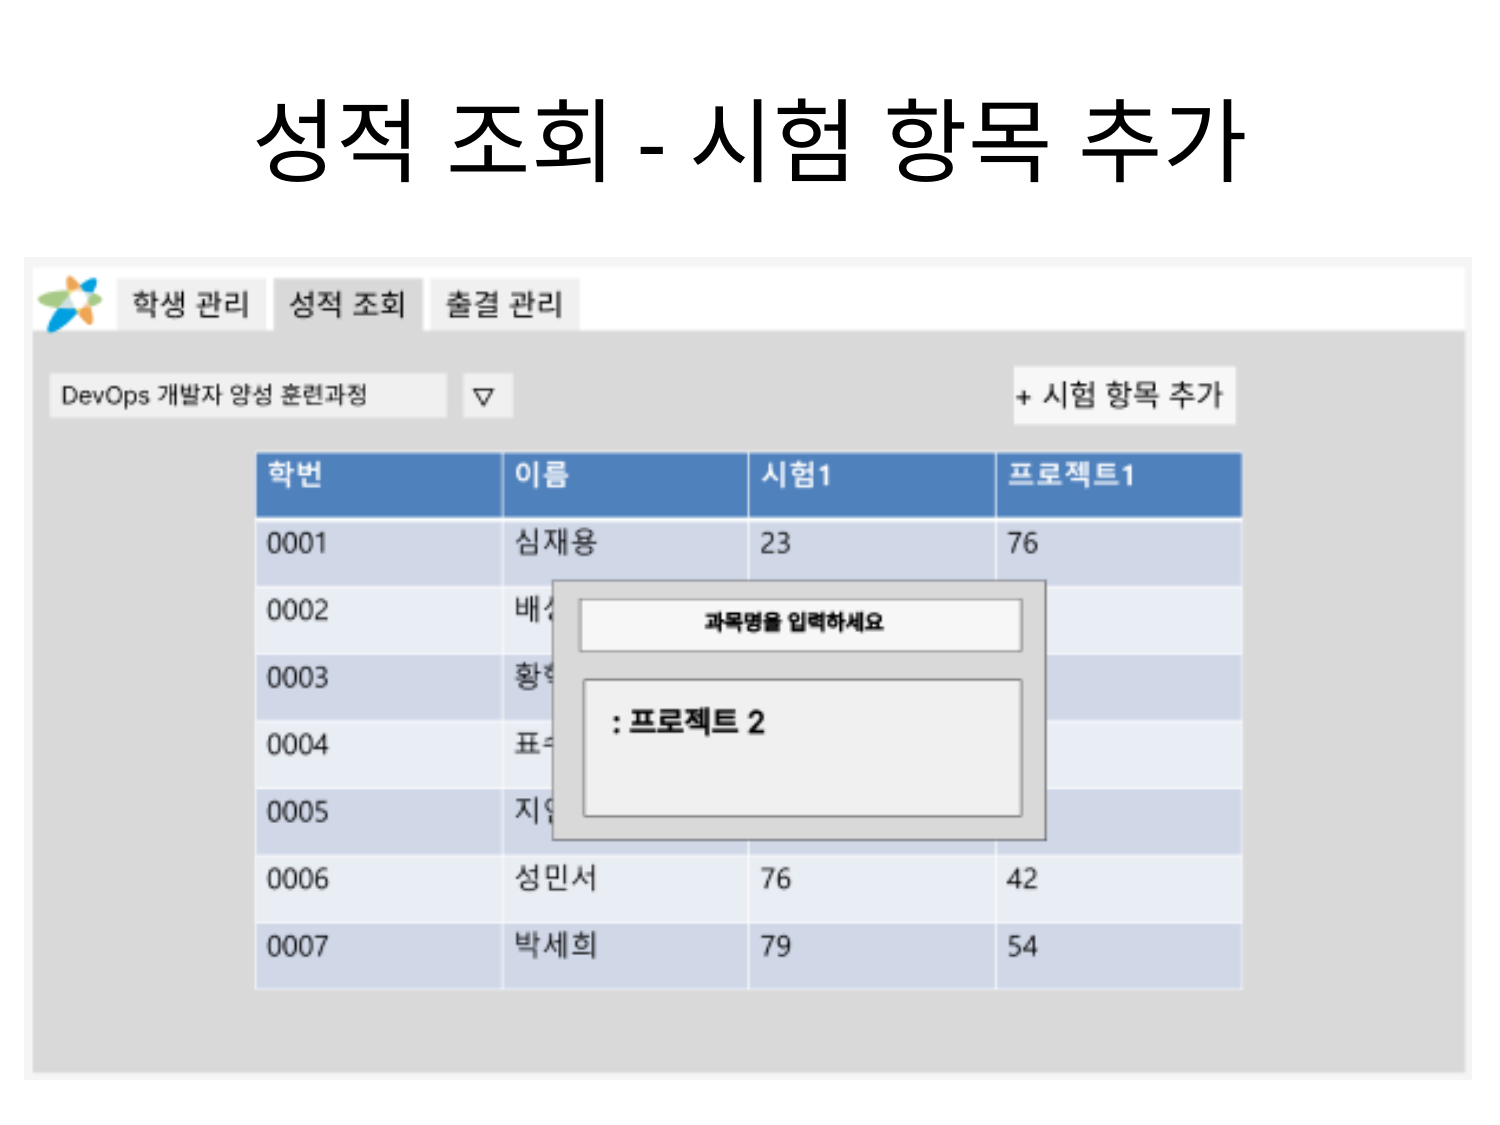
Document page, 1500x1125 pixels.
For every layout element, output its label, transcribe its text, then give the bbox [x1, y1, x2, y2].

title 성적 조회-시험 항목 추가 [75, 45, 1425, 233]
picture [24, 257, 1473, 1081]
